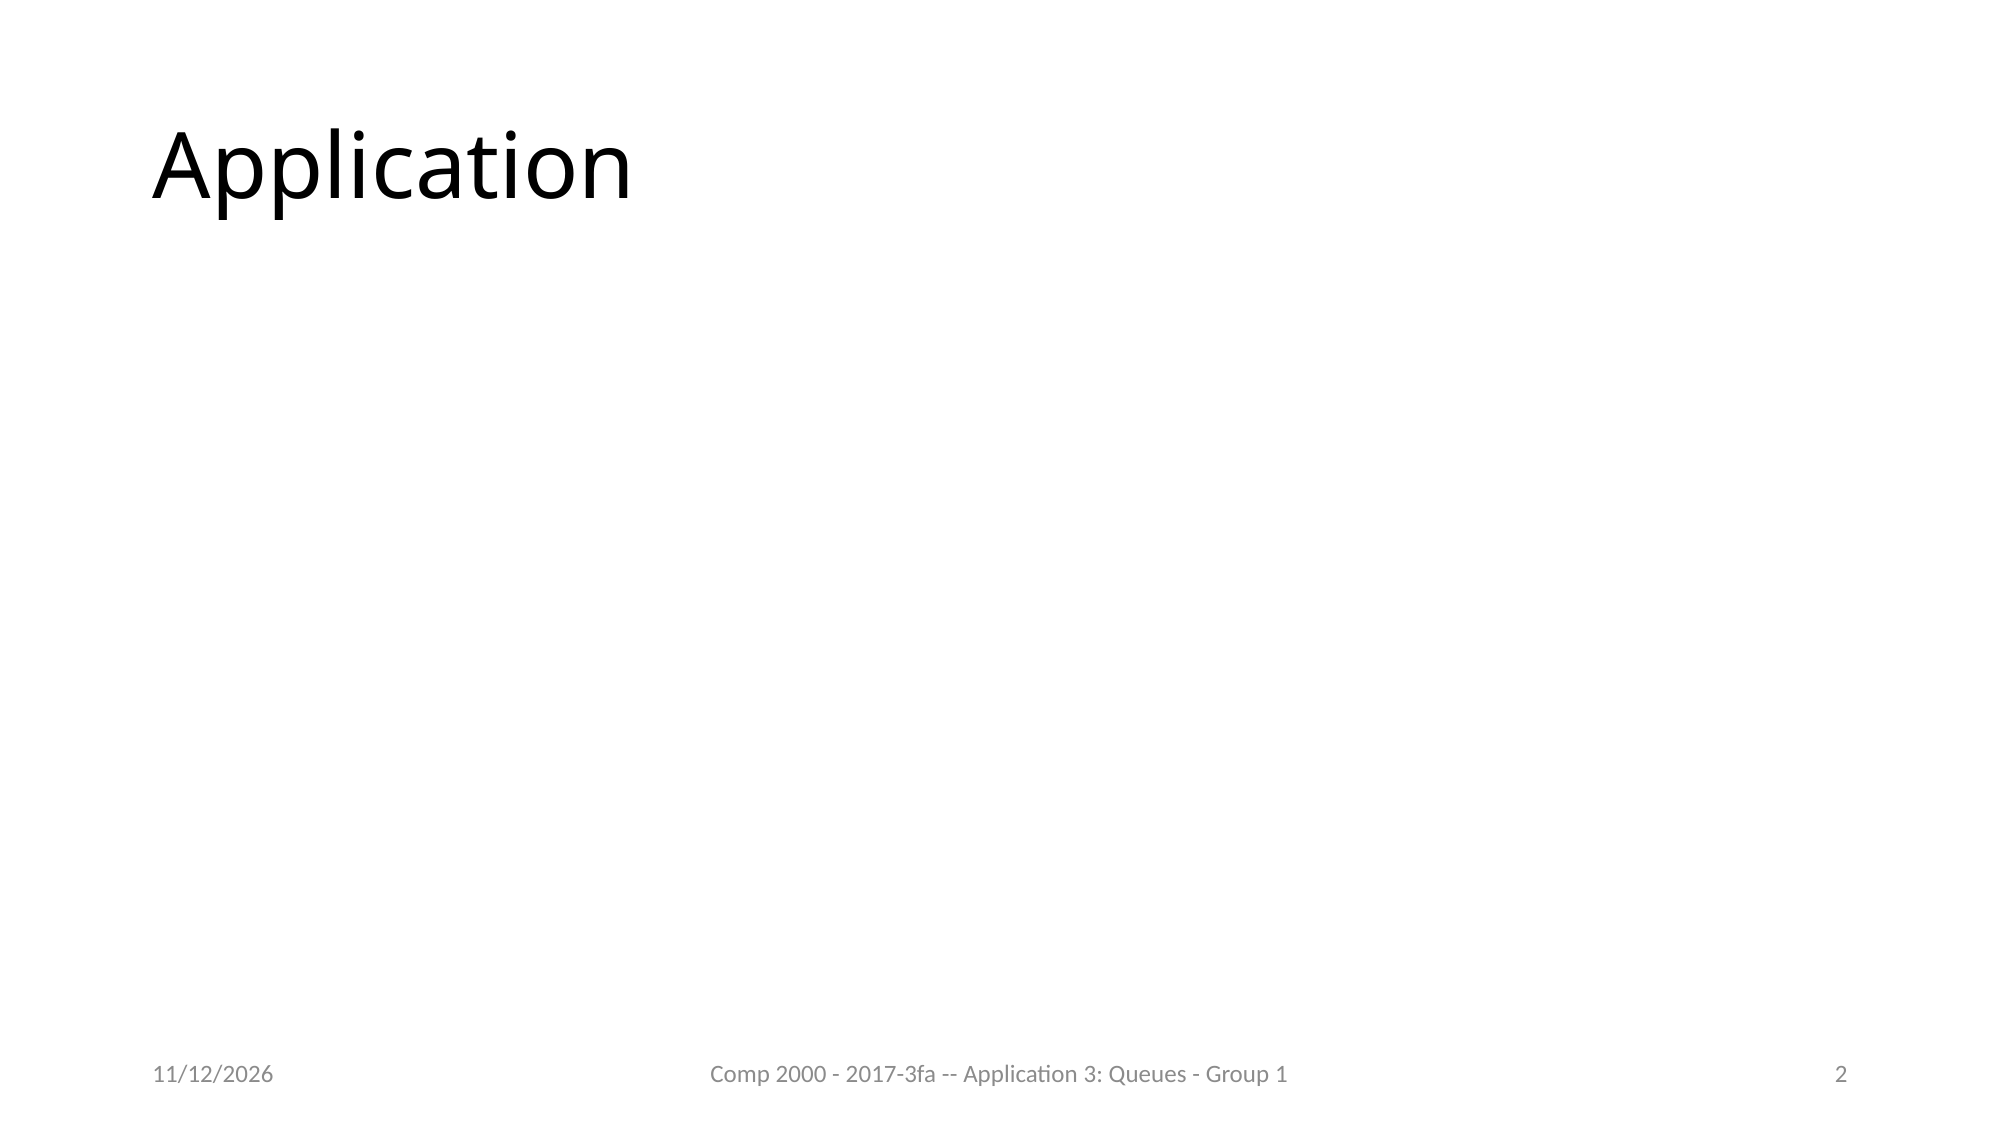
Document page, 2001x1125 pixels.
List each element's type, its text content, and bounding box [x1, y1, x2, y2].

slide_number 2 [1412, 1042, 1863, 1103]
footer Comp 2000 - 2017-3fa -- Application 3: Queues - Group 1 [662, 1042, 1338, 1103]
title Application [137, 59, 1863, 278]
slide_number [137, 1042, 588, 1103]
